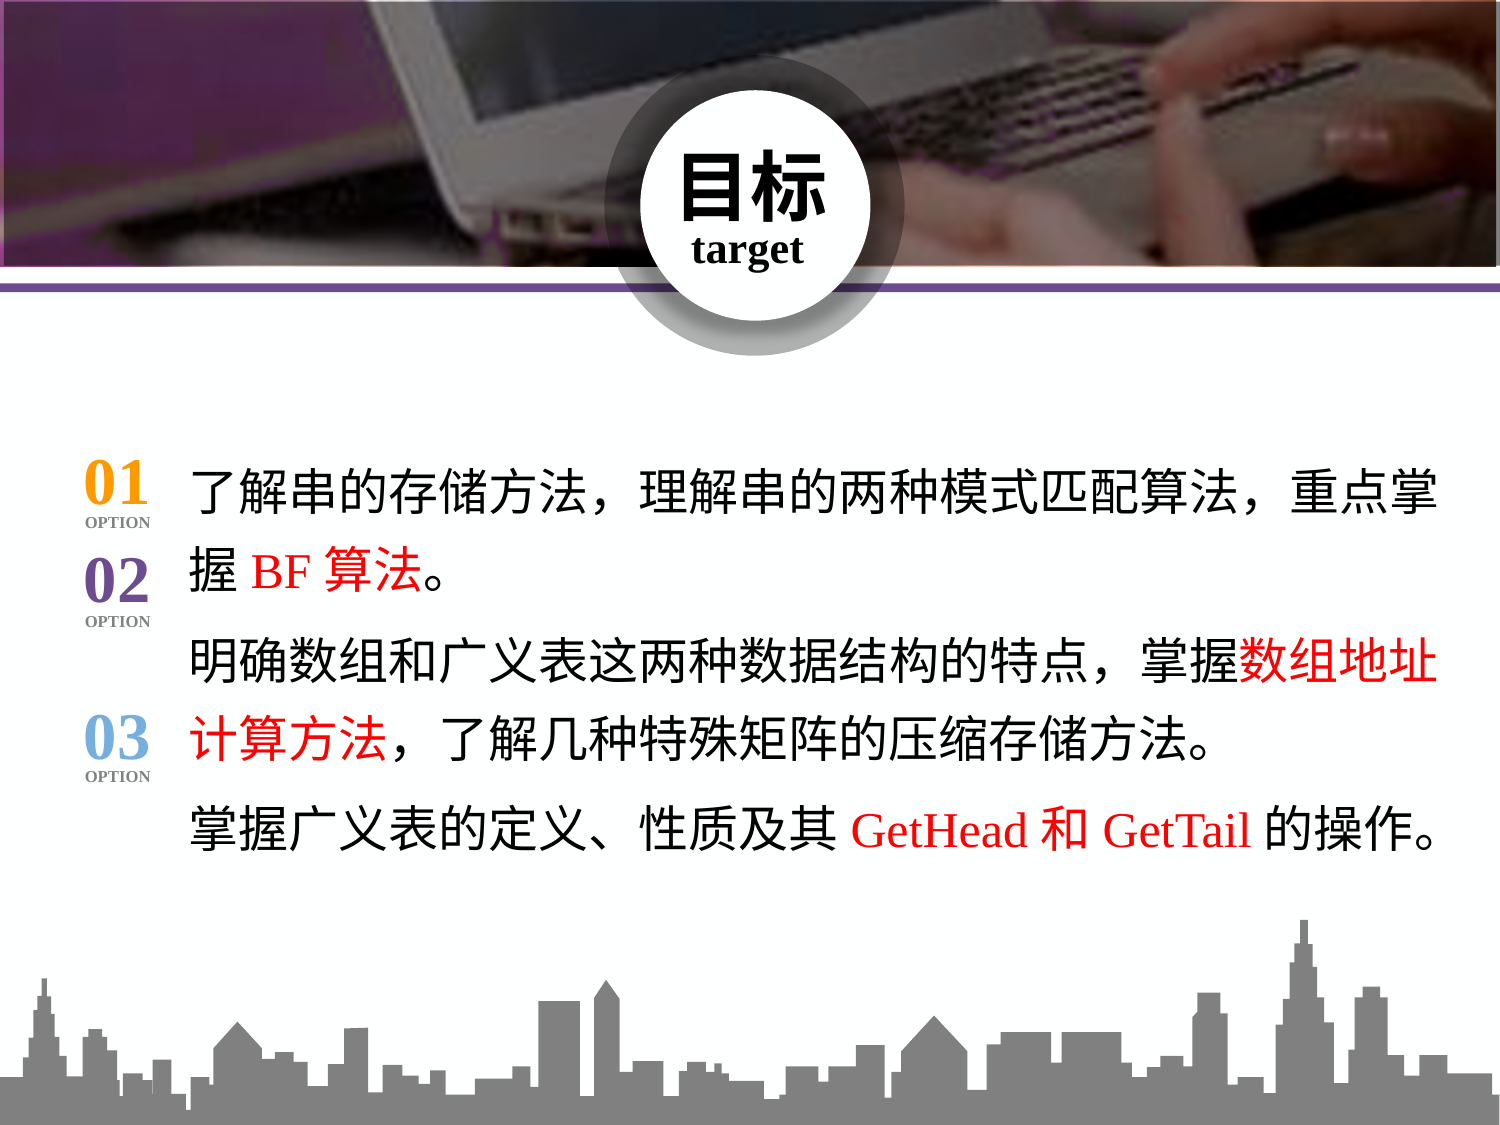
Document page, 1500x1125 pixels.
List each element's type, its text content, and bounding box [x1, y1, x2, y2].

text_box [69, 534, 167, 639]
text_box [908, 283, 1500, 293]
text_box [69, 436, 167, 534]
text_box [69, 691, 167, 795]
text_box [0, 919, 1500, 1125]
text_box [604, 54, 905, 356]
text_box [0, 283, 599, 293]
text_box 了解串的存储方法，理解串的两种模式匹配算法，重点掌握BF算法。 明确数组和广义表这两种数据结构的特点，掌握数组地址计算方法，了解几种特殊矩阵的压缩存储方法。 掌握广义表的定义、性质及其GetHead和GetTail的操作。 [173, 435, 1459, 865]
picture [0, 0, 1497, 268]
